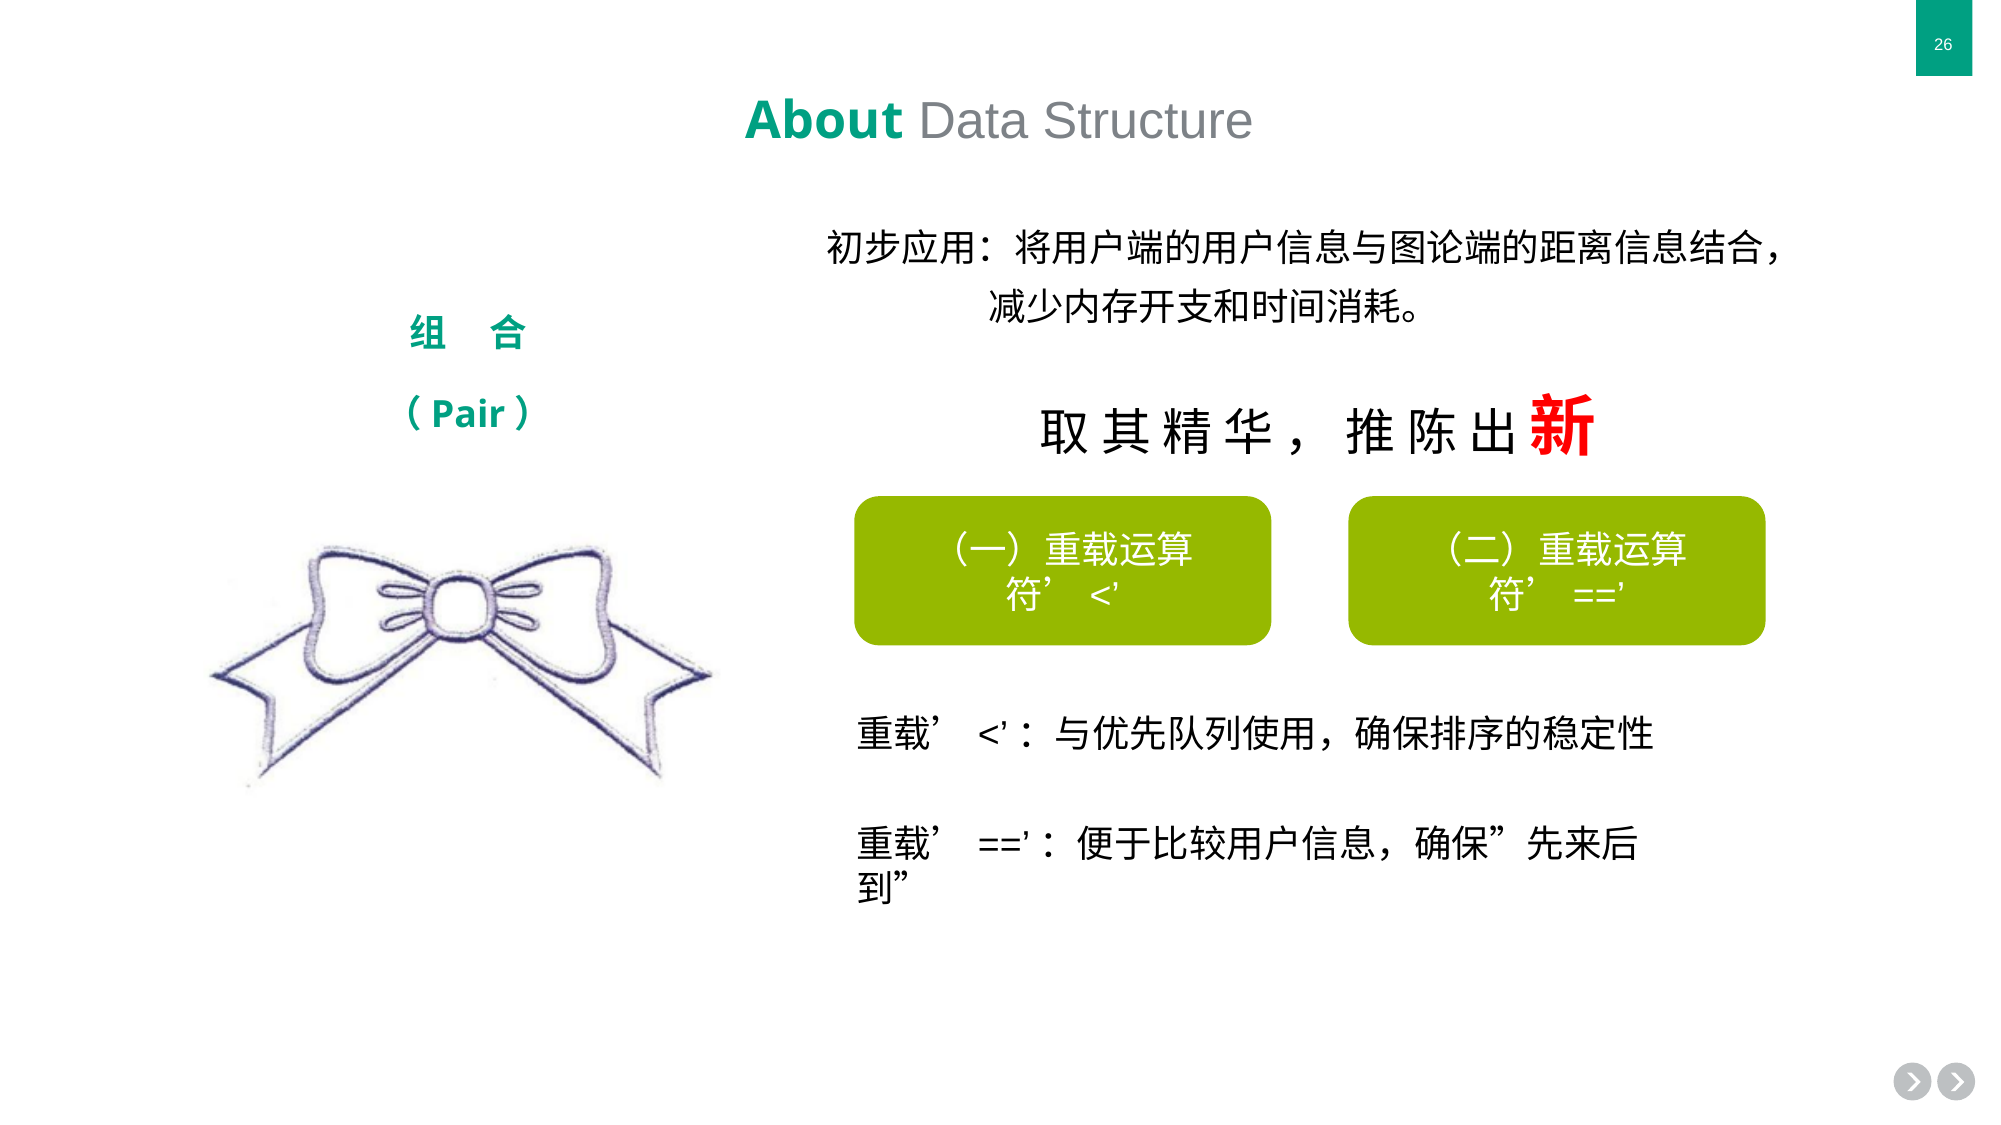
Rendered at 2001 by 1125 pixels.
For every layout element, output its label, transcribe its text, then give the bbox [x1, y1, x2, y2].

title About Data Structure [137, 80, 1863, 163]
text_box （一）重载运算符’<’ [853, 495, 1273, 647]
text_box 初步应用：将用户端的用户信息与图论端的距离信息结合， 减少内存开支和时间消耗。 [812, 203, 1824, 335]
text_box 重载’<’：与优先队列使用，确保排序的稳定性 [841, 702, 1707, 763]
text_box （二）重载运算符’==’ [1347, 495, 1767, 647]
text_box 重载’==’：便于比较用户信息，确保”先来后到” [841, 813, 1707, 918]
text_box 组 合 （Pair） [35, 280, 901, 471]
text_box 取 其 精 华 ， 推 陈 出 新 [1025, 376, 1735, 471]
picture [203, 506, 734, 814]
